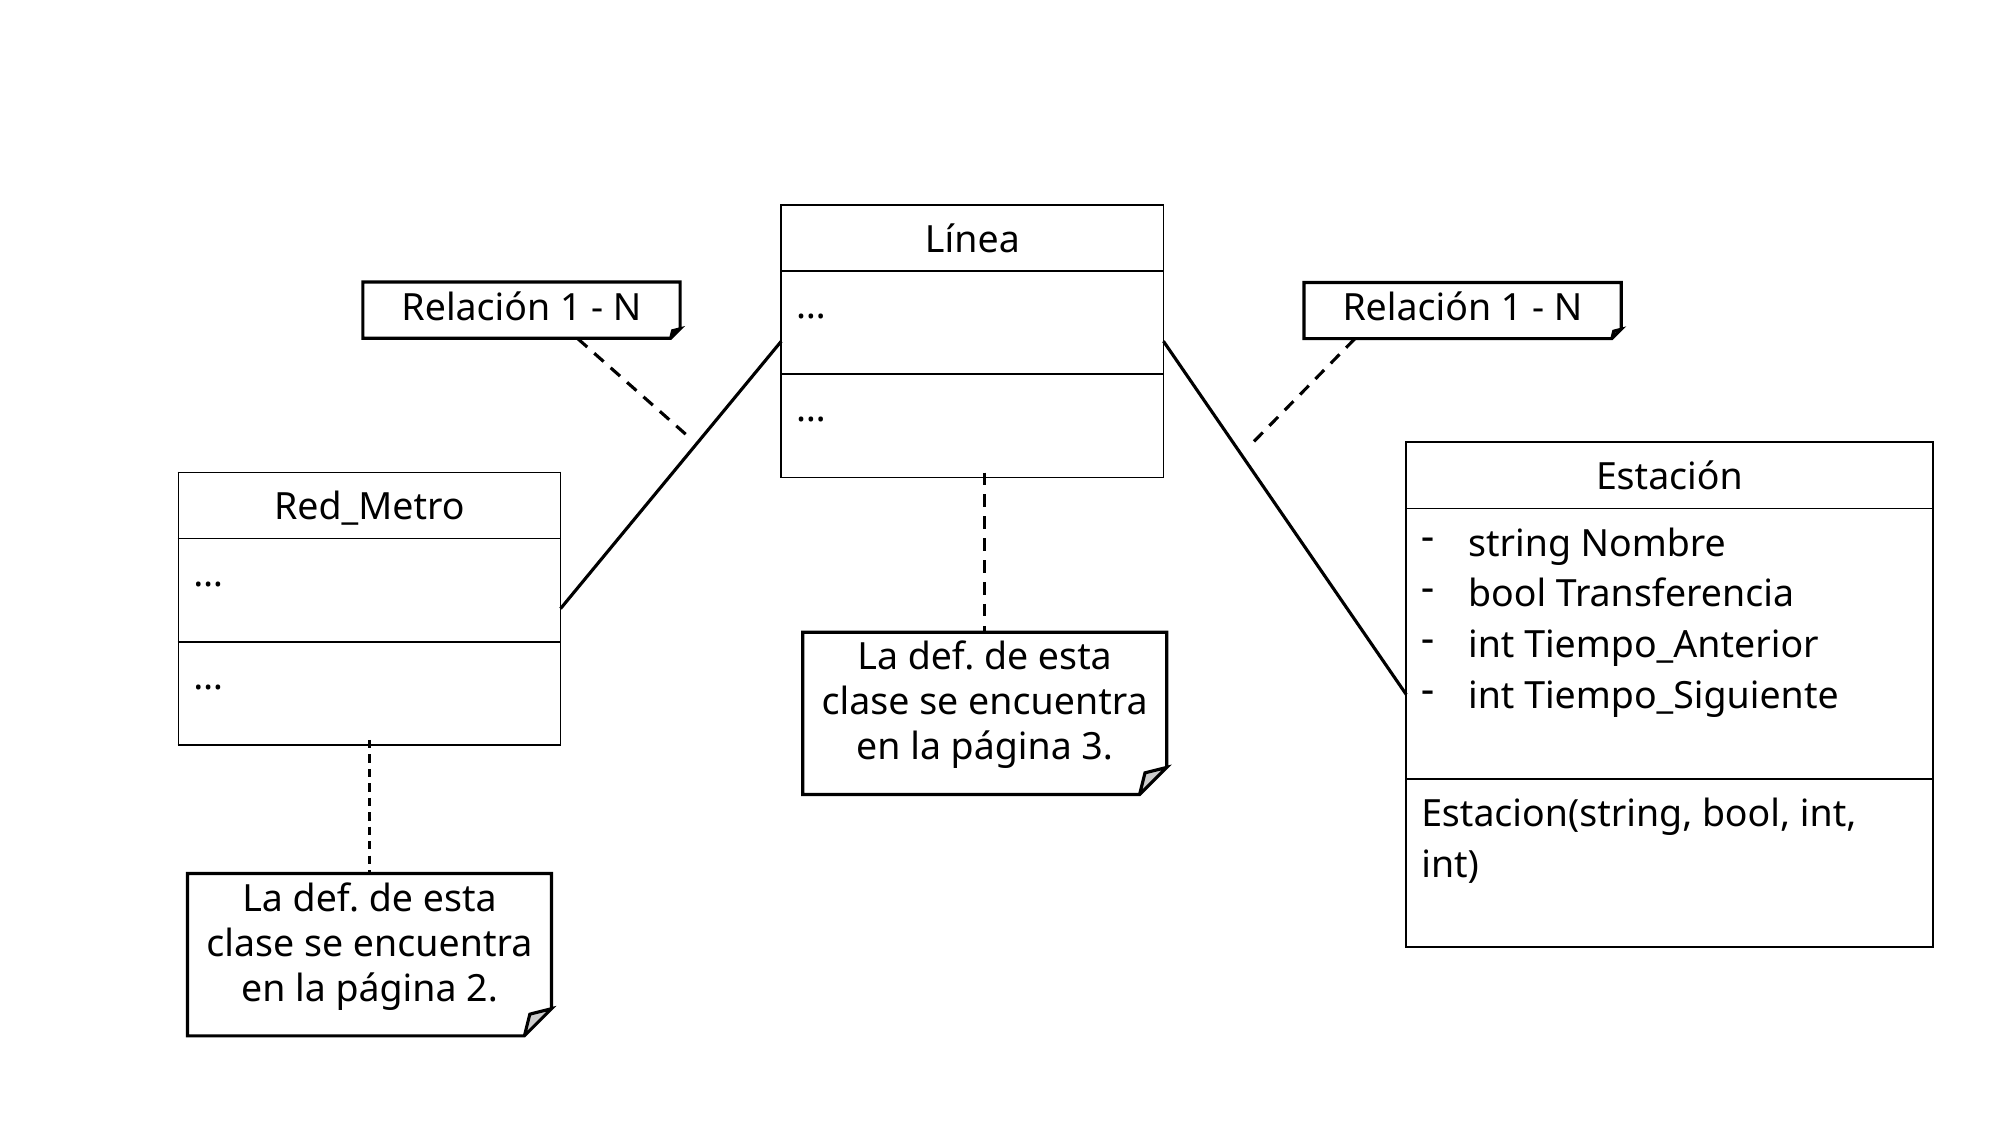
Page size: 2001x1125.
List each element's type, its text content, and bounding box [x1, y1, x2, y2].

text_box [1162, 338, 1407, 646]
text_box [1252, 338, 1356, 443]
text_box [577, 338, 693, 440]
table_cell … [179, 643, 560, 744]
table_cell Estacion(string, bool, int, int) [1407, 780, 1932, 946]
text_box Relación 1 - N [361, 280, 686, 340]
table_header Red_Metro [179, 473, 560, 538]
table_header Línea [782, 206, 1163, 270]
table_cell … [782, 272, 1163, 373]
table_cell … [179, 539, 560, 641]
text_box La def. de esta clase se encuentra en la página 3. [801, 630, 1172, 797]
table_cell … [782, 375, 1162, 477]
text_box La def. de esta clase se encuentra en la página 2. [185, 871, 557, 1038]
table_header Estación [1407, 443, 1932, 508]
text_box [560, 338, 782, 607]
text_box Relación 1 - N [1302, 280, 1627, 341]
table_cell string Nombre bool Transferencia int Tiempo_Anterior int Tiempo_Siguiente [1407, 509, 1932, 778]
